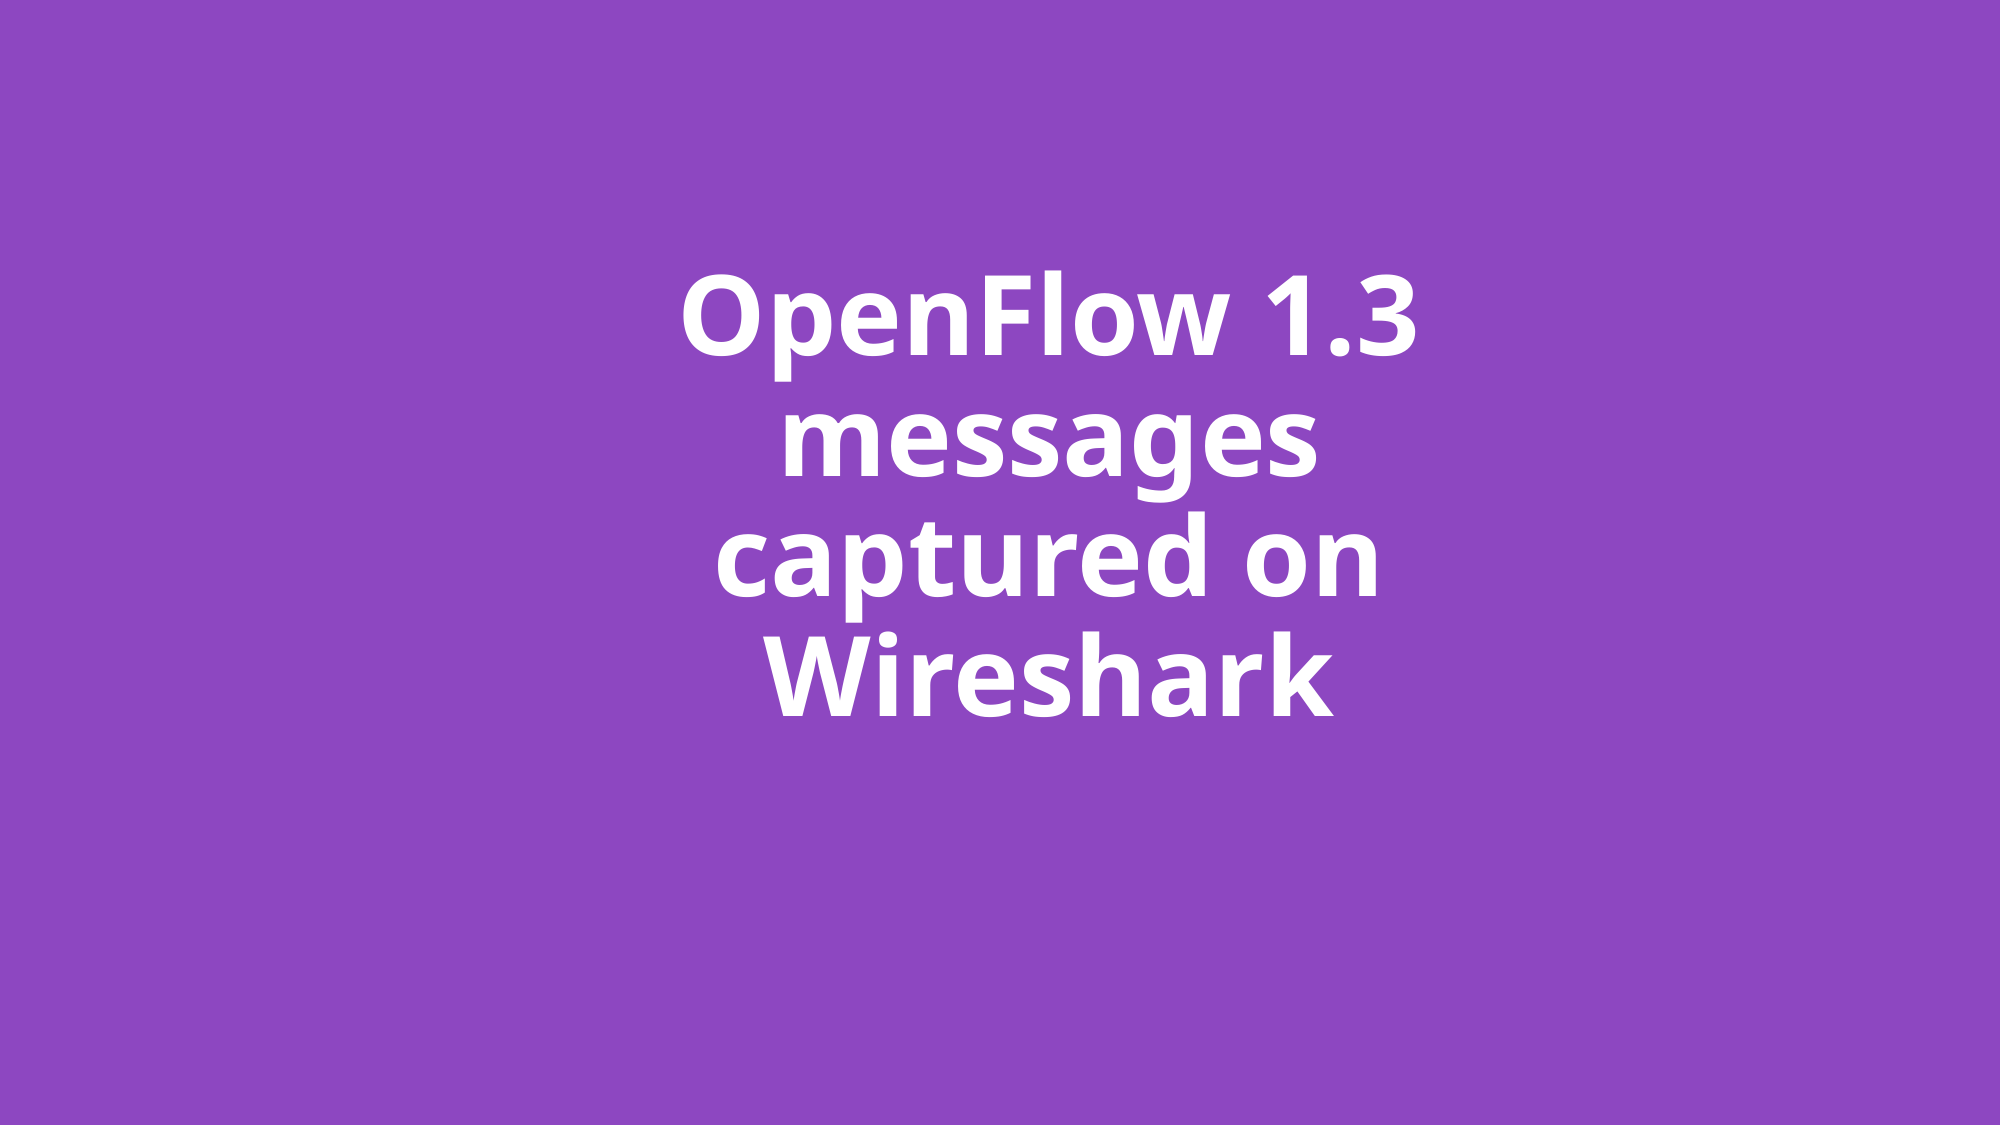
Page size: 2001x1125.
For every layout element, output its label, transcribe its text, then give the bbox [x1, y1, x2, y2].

title OpenFlow 1.3 messages captured on Wireshark [527, 251, 1571, 749]
